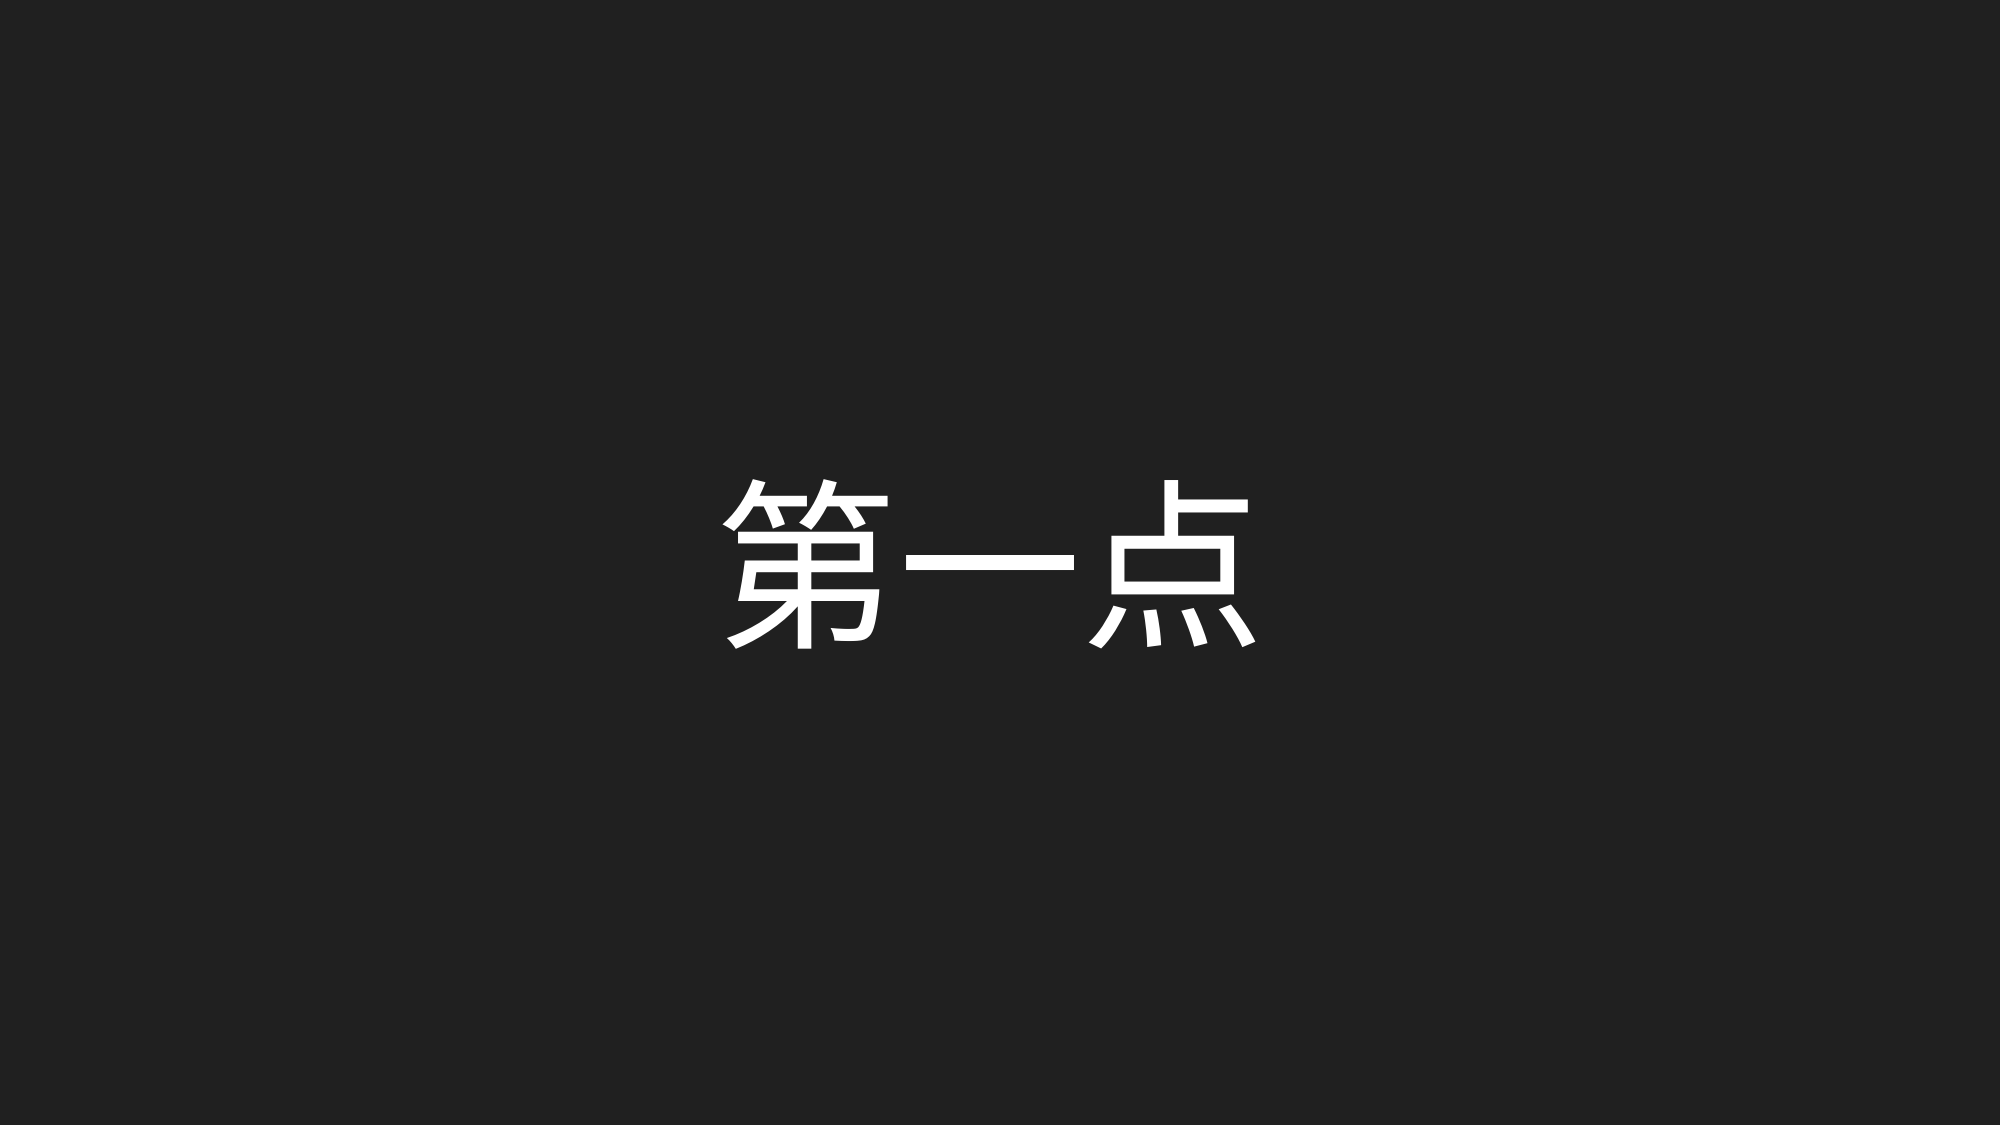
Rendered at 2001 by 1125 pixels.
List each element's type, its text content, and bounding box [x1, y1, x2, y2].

text_box 第一点 [700, 443, 1441, 679]
